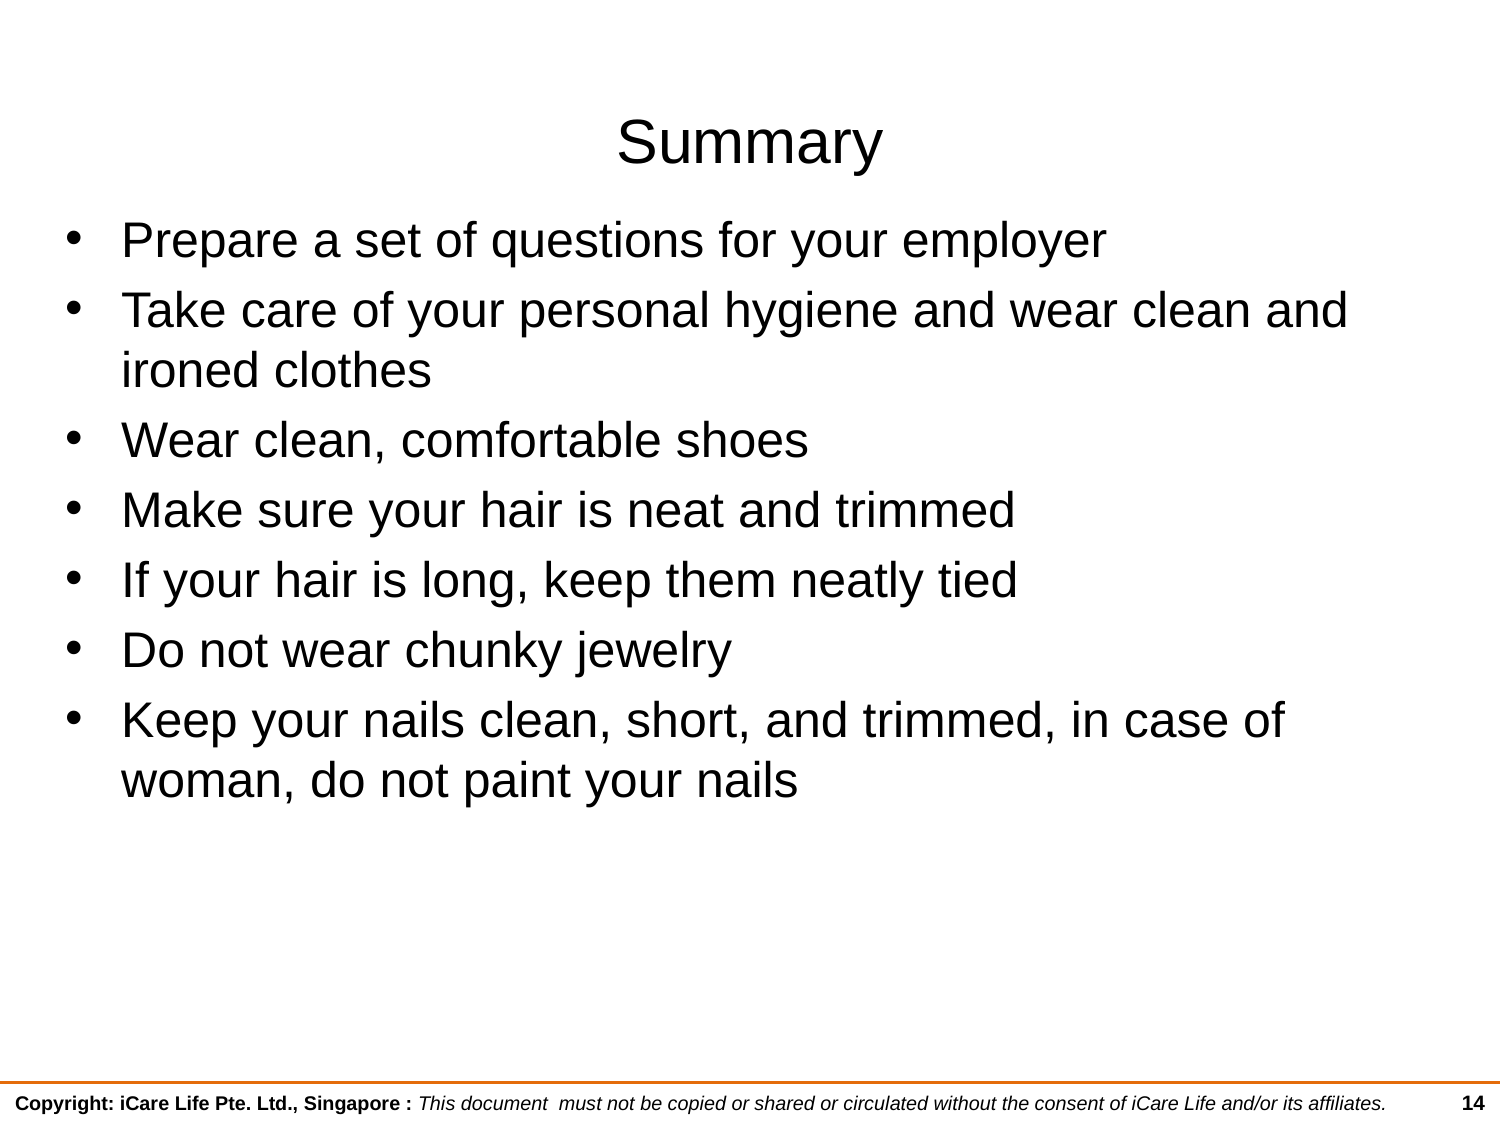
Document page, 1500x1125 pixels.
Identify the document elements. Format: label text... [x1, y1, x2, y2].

text_box Copyright: iCare Life Pte. Ltd., Singapore : This document must not be copied or shared or circulated without the consent of iCare Life and/or its affiliates. [0, 1091, 1500, 1122]
list Prepare a set of questions for your employer Take care of your personal hygiene and wear clean and ironed clothes Wear clean, comfortable shoes Make sure your hair is neat and trimmed If your hair is long, keep them neatly tied Do not wear chunky jewelry Keep your nails clean, short, and trimmed, in case of woman, do not paint your nails [50, 200, 1450, 1005]
title Summary [75, 45, 1425, 200]
